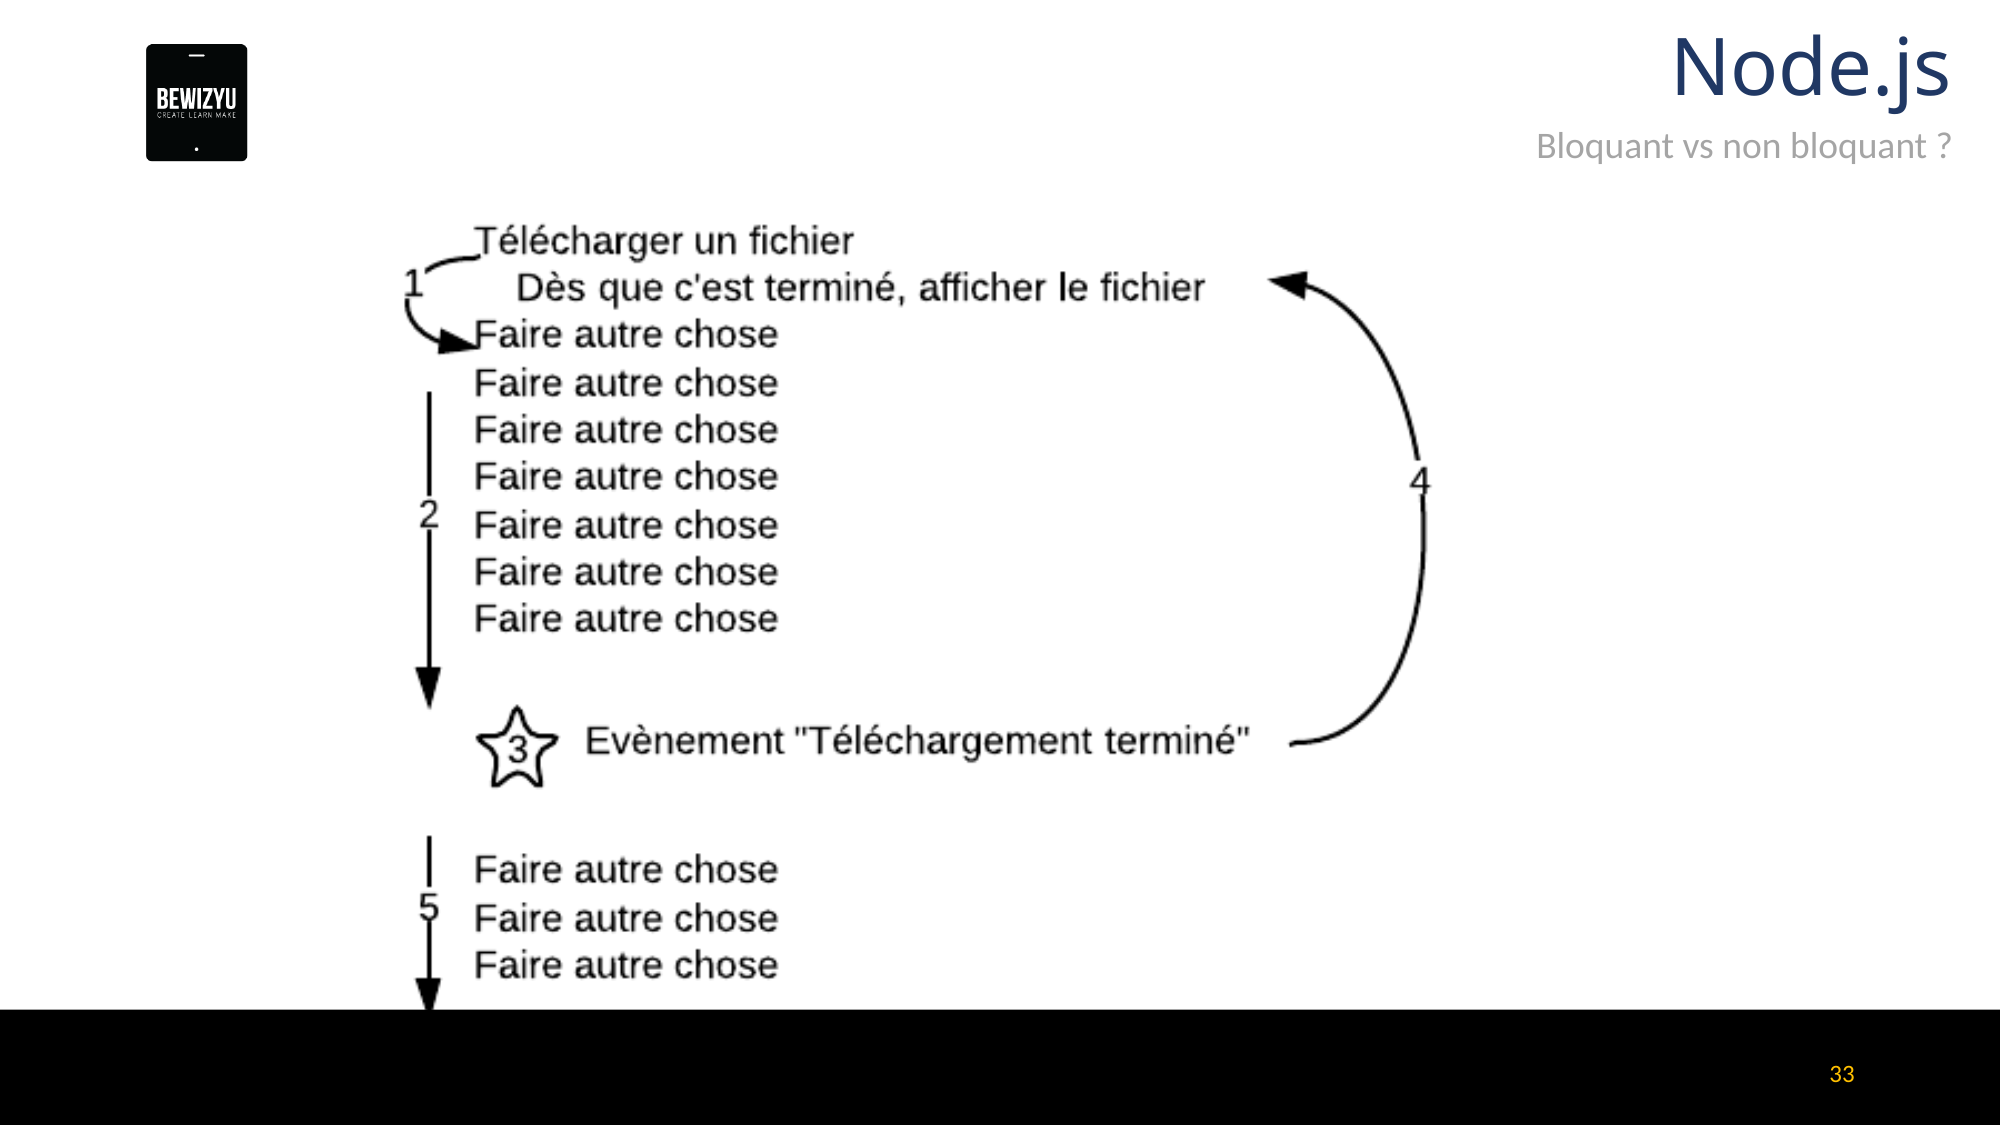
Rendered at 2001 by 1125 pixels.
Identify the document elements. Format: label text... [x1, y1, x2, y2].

slide_number 33 [1818, 1050, 1863, 1096]
picture [381, 198, 1459, 1033]
picture [137, 44, 236, 162]
text_box Bloquant vs non bloquant ? [236, 87, 1962, 199]
title Node.js [233, 14, 1960, 126]
